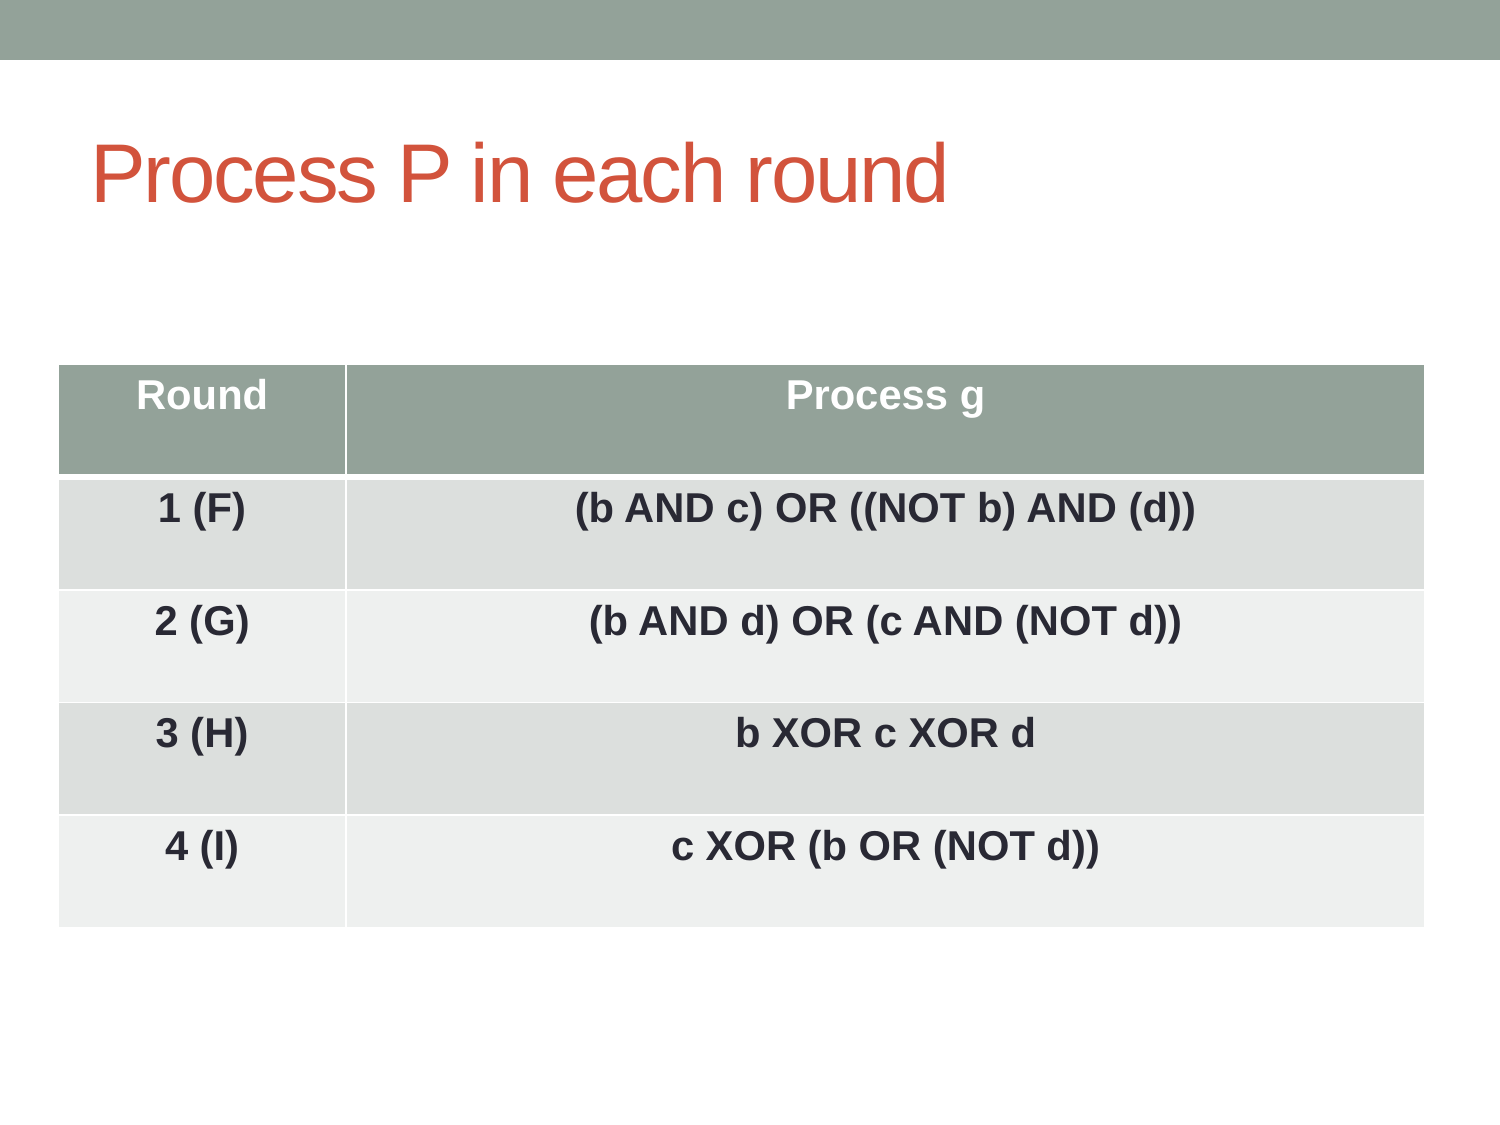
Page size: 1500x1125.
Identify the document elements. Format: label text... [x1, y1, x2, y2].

title Process P in each round [75, 87, 1425, 250]
table_cell 2 (G) [59, 591, 345, 702]
table_cell 1 (F) [59, 480, 345, 589]
table_cell 4 (I) [59, 816, 345, 927]
table_cell (b AND d) OR (c AND (NOT d)) [347, 591, 1424, 702]
table_header Round [59, 365, 345, 474]
table_cell c XOR (b OR (NOT d)) [347, 816, 1424, 927]
table_cell b XOR c XOR d [347, 703, 1424, 814]
table_cell (b AND c) OR ((NOT b) AND (d)) [347, 480, 1424, 589]
table_cell 3 (H) [59, 703, 345, 814]
table_header Process g [347, 365, 1424, 474]
